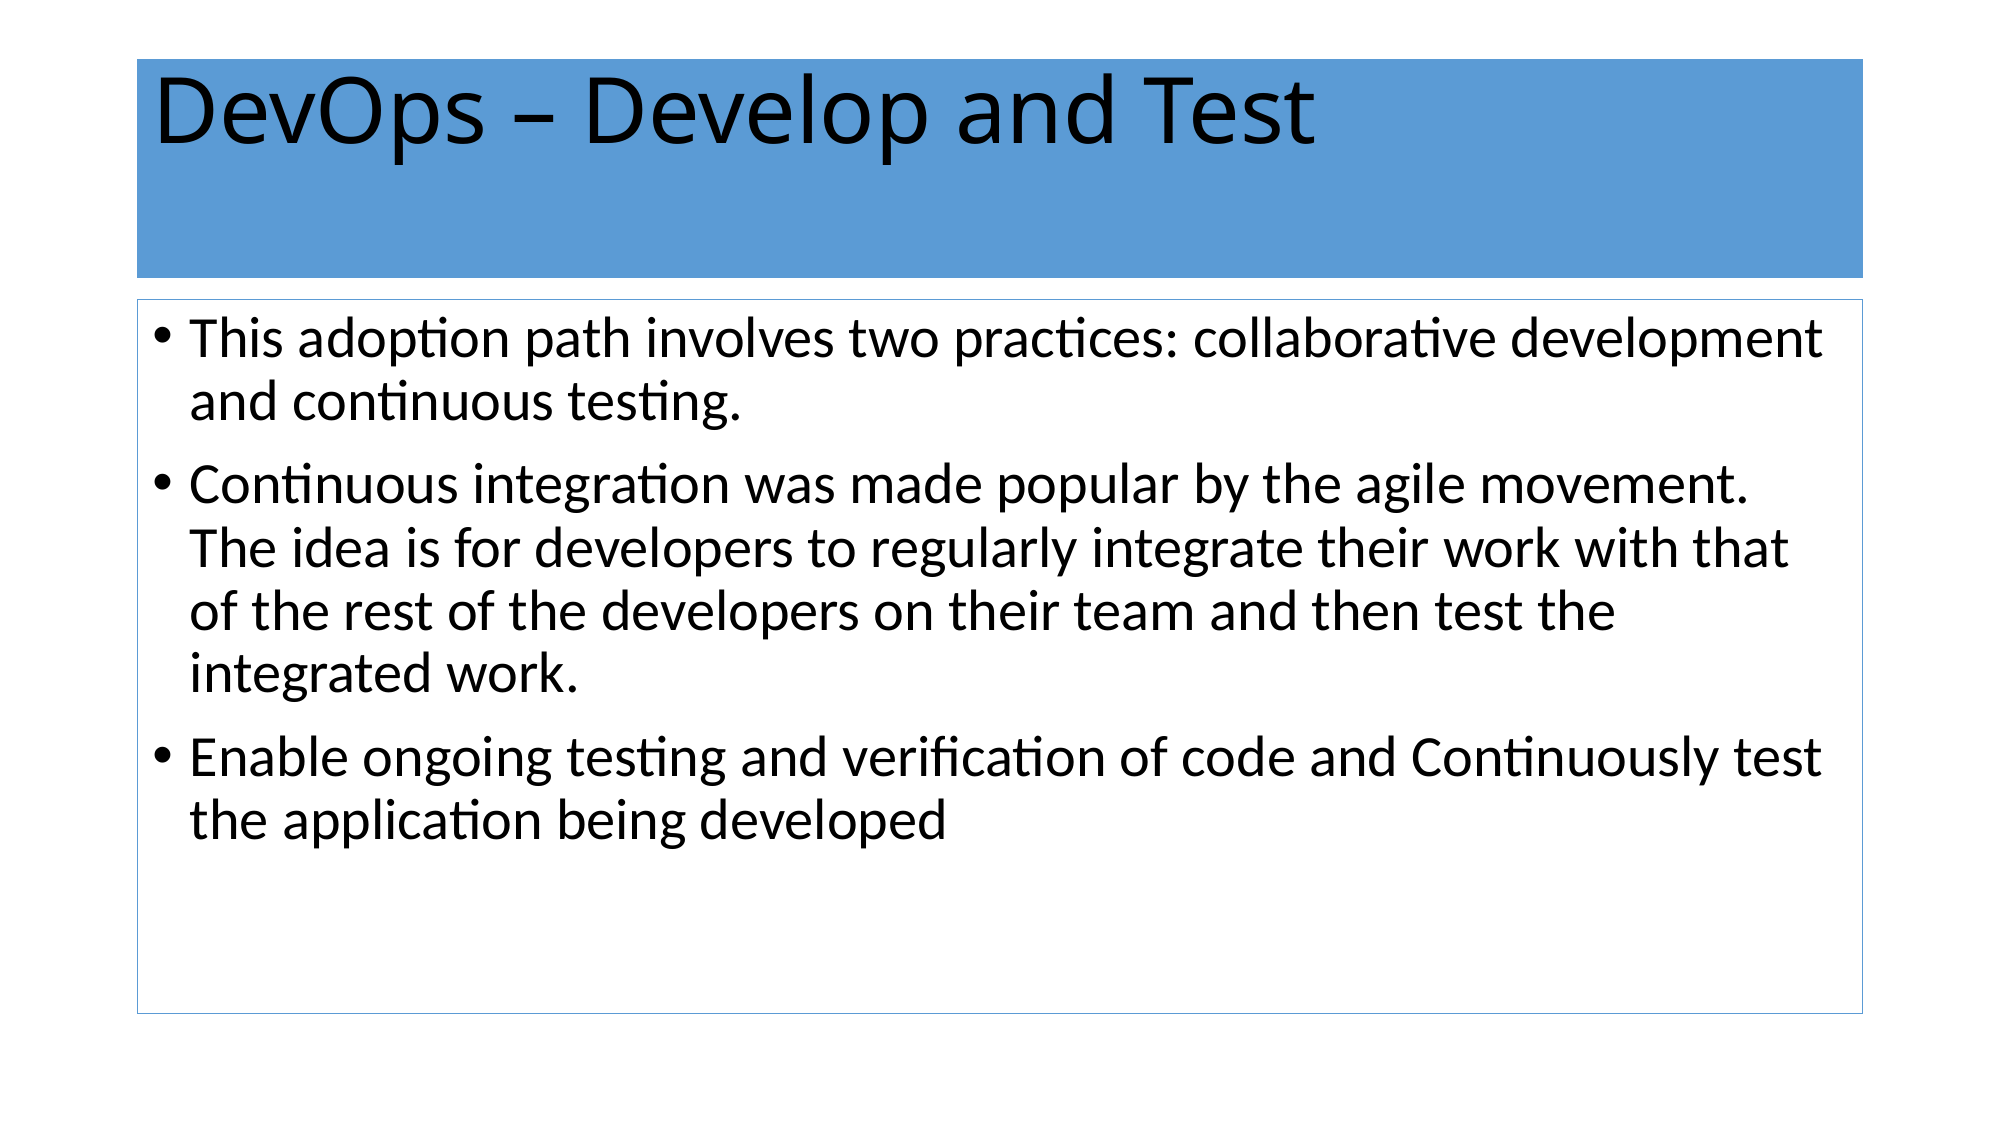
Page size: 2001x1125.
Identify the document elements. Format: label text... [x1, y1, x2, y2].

title DevOps – Develop and Test [137, 59, 1863, 278]
list This adoption path involves two practices: collaborative development and continuous testing. Continuous integration was made popular by the agile movement. The idea is for developers to regularly integrate their work with that of the rest of the developers on their team and then test the integrated work. Enable ongoing testing and verification of code and Continuously test the application being developed [137, 299, 1863, 1014]
